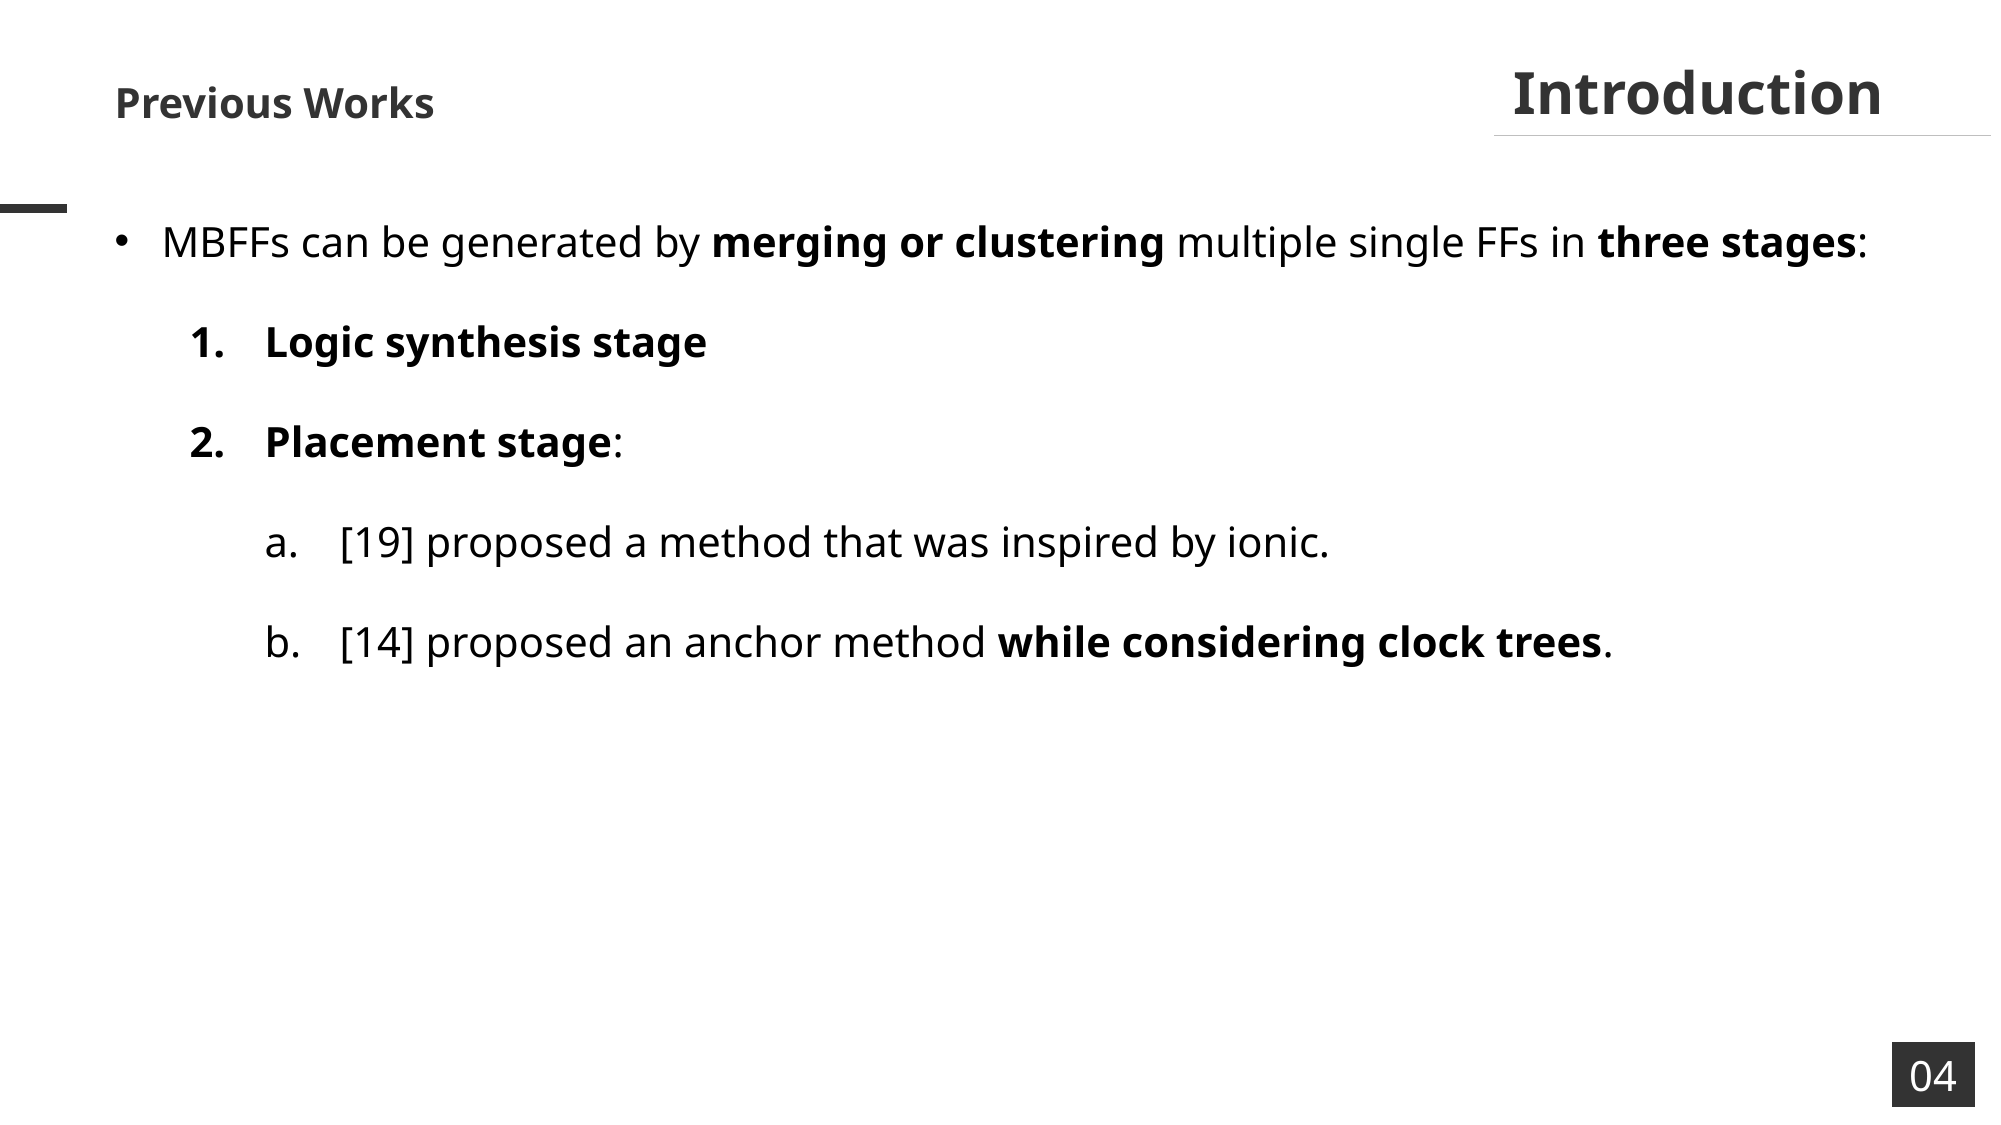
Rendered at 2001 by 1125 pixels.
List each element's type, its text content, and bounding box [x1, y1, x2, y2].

text_box 04 [1892, 1042, 1975, 1107]
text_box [1493, 49, 1991, 136]
text_box Previous Works [99, 69, 494, 134]
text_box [0, 157, 1947, 663]
